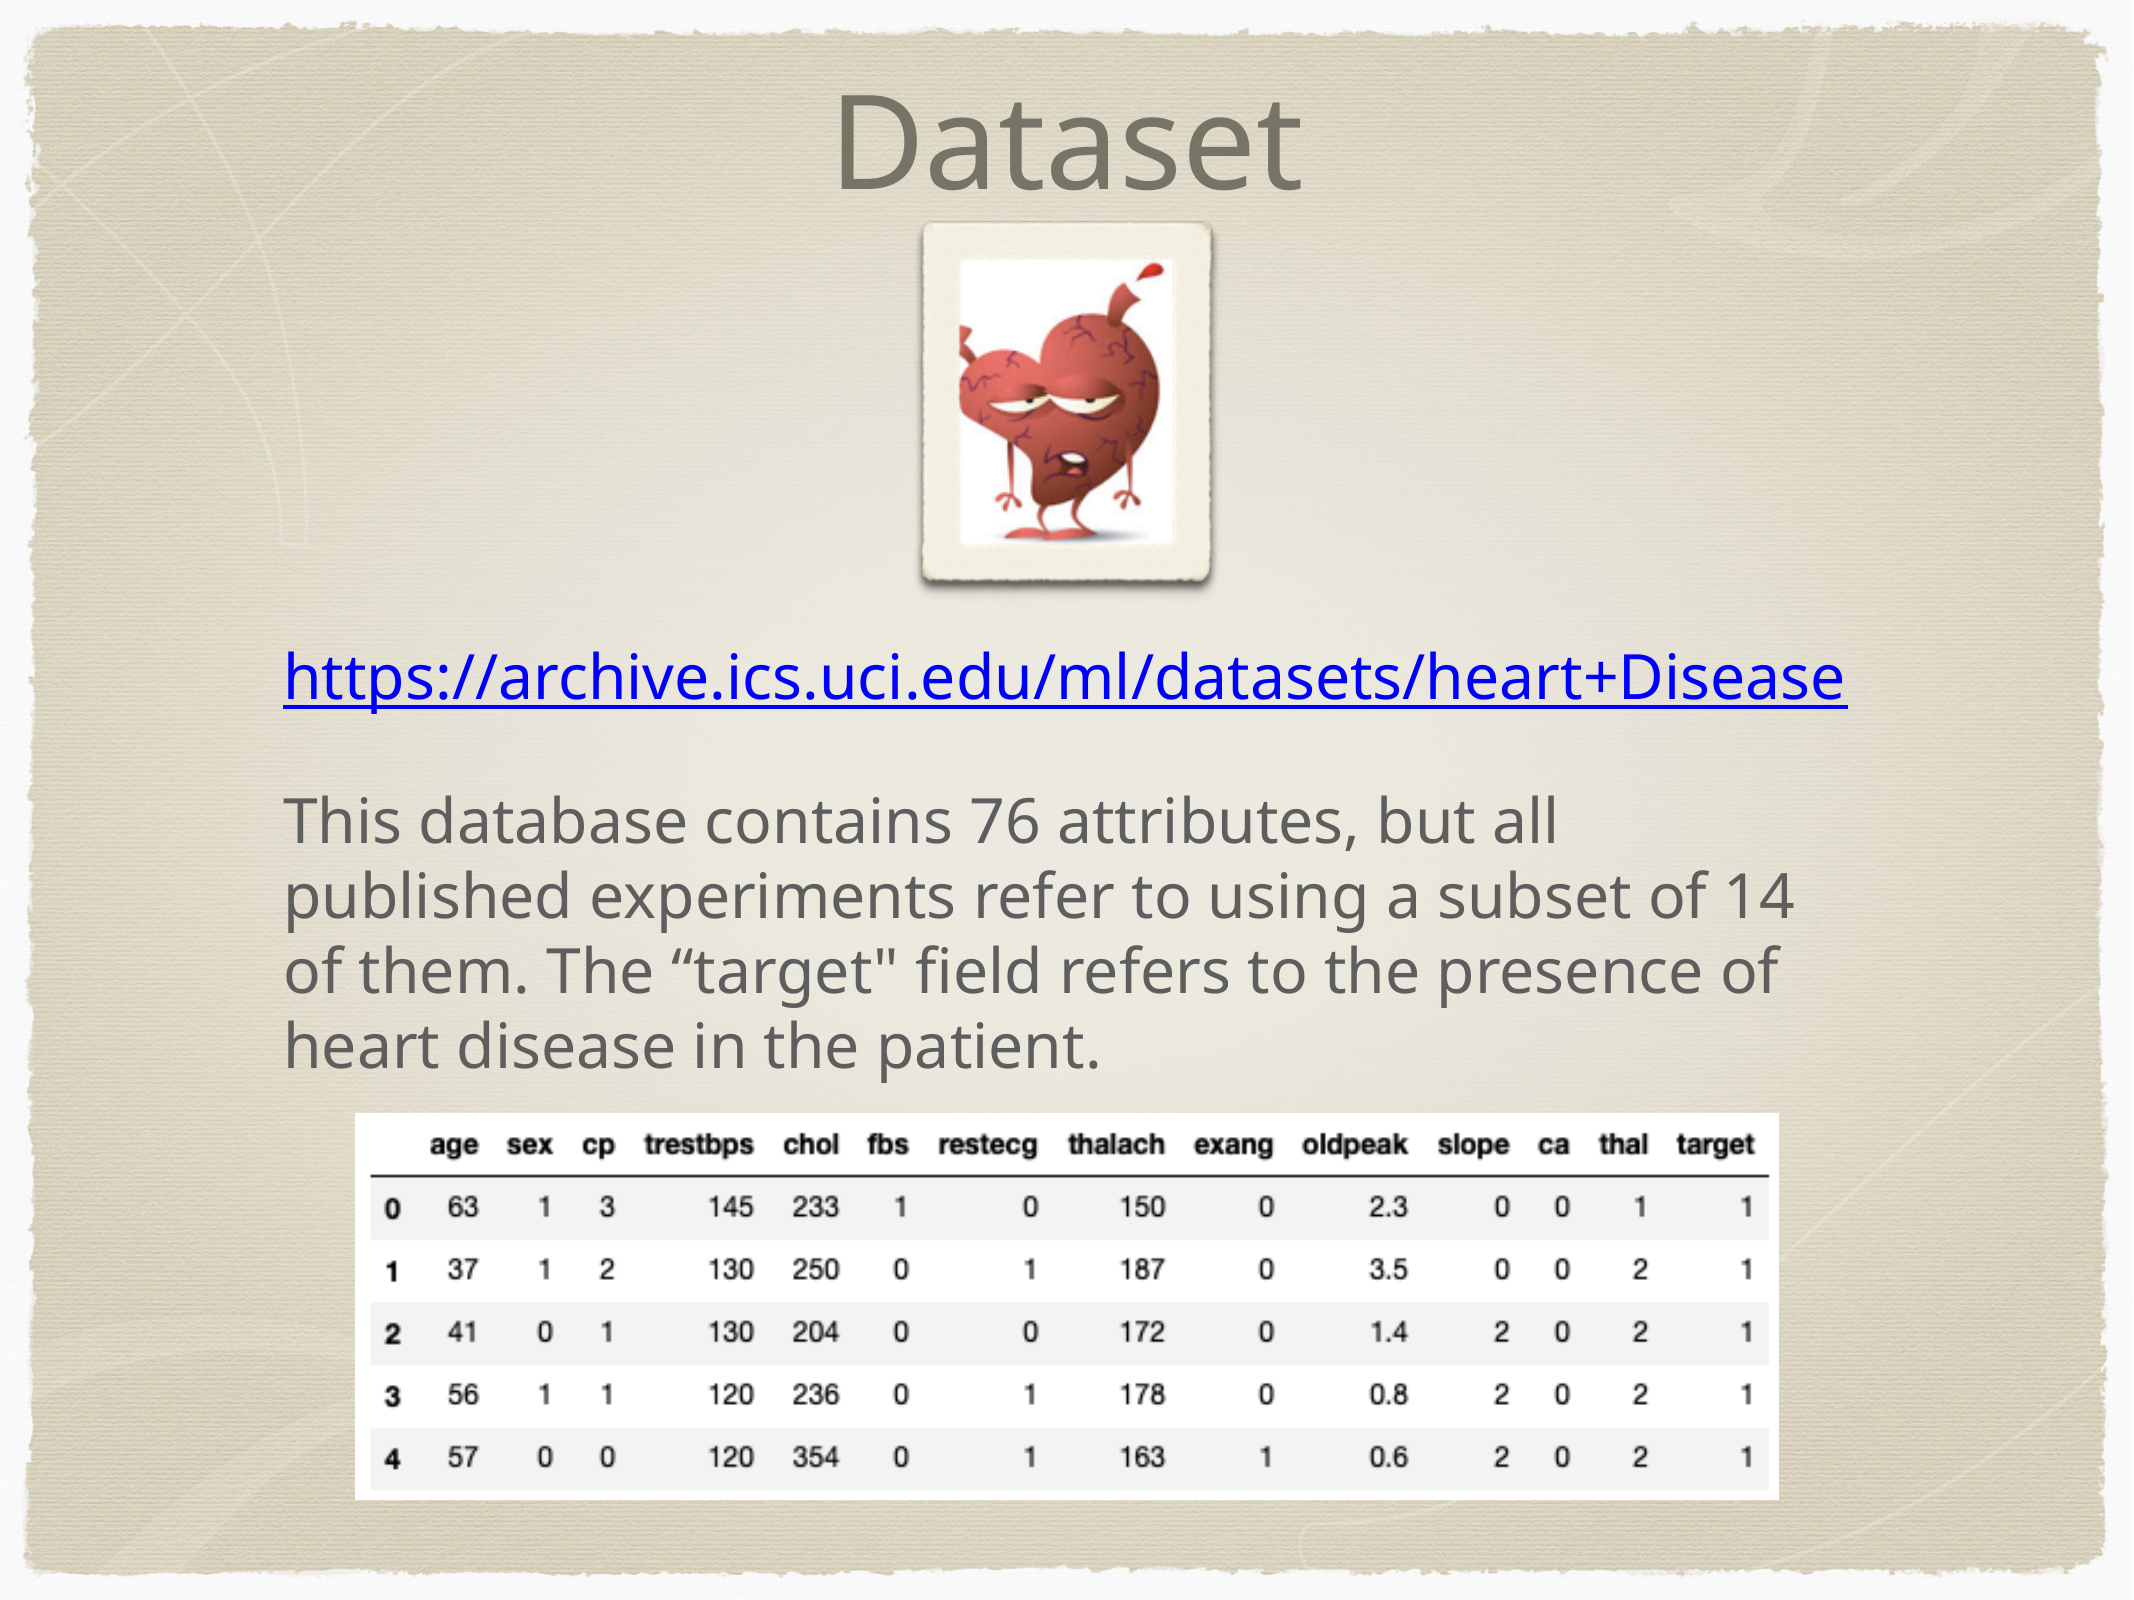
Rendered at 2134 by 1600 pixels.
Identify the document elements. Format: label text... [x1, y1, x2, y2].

title Dataset [128, 42, 2005, 232]
list https://archive.ics.uci.edu/ml/datasets/heart+Disease This database contains 76 attributes, but all published experiments refer to using a subset of 14 of them. The “target" field refers to the presence of heart disease in the patient. [274, 611, 1859, 1107]
picture [0, 0, 2134, 1600]
